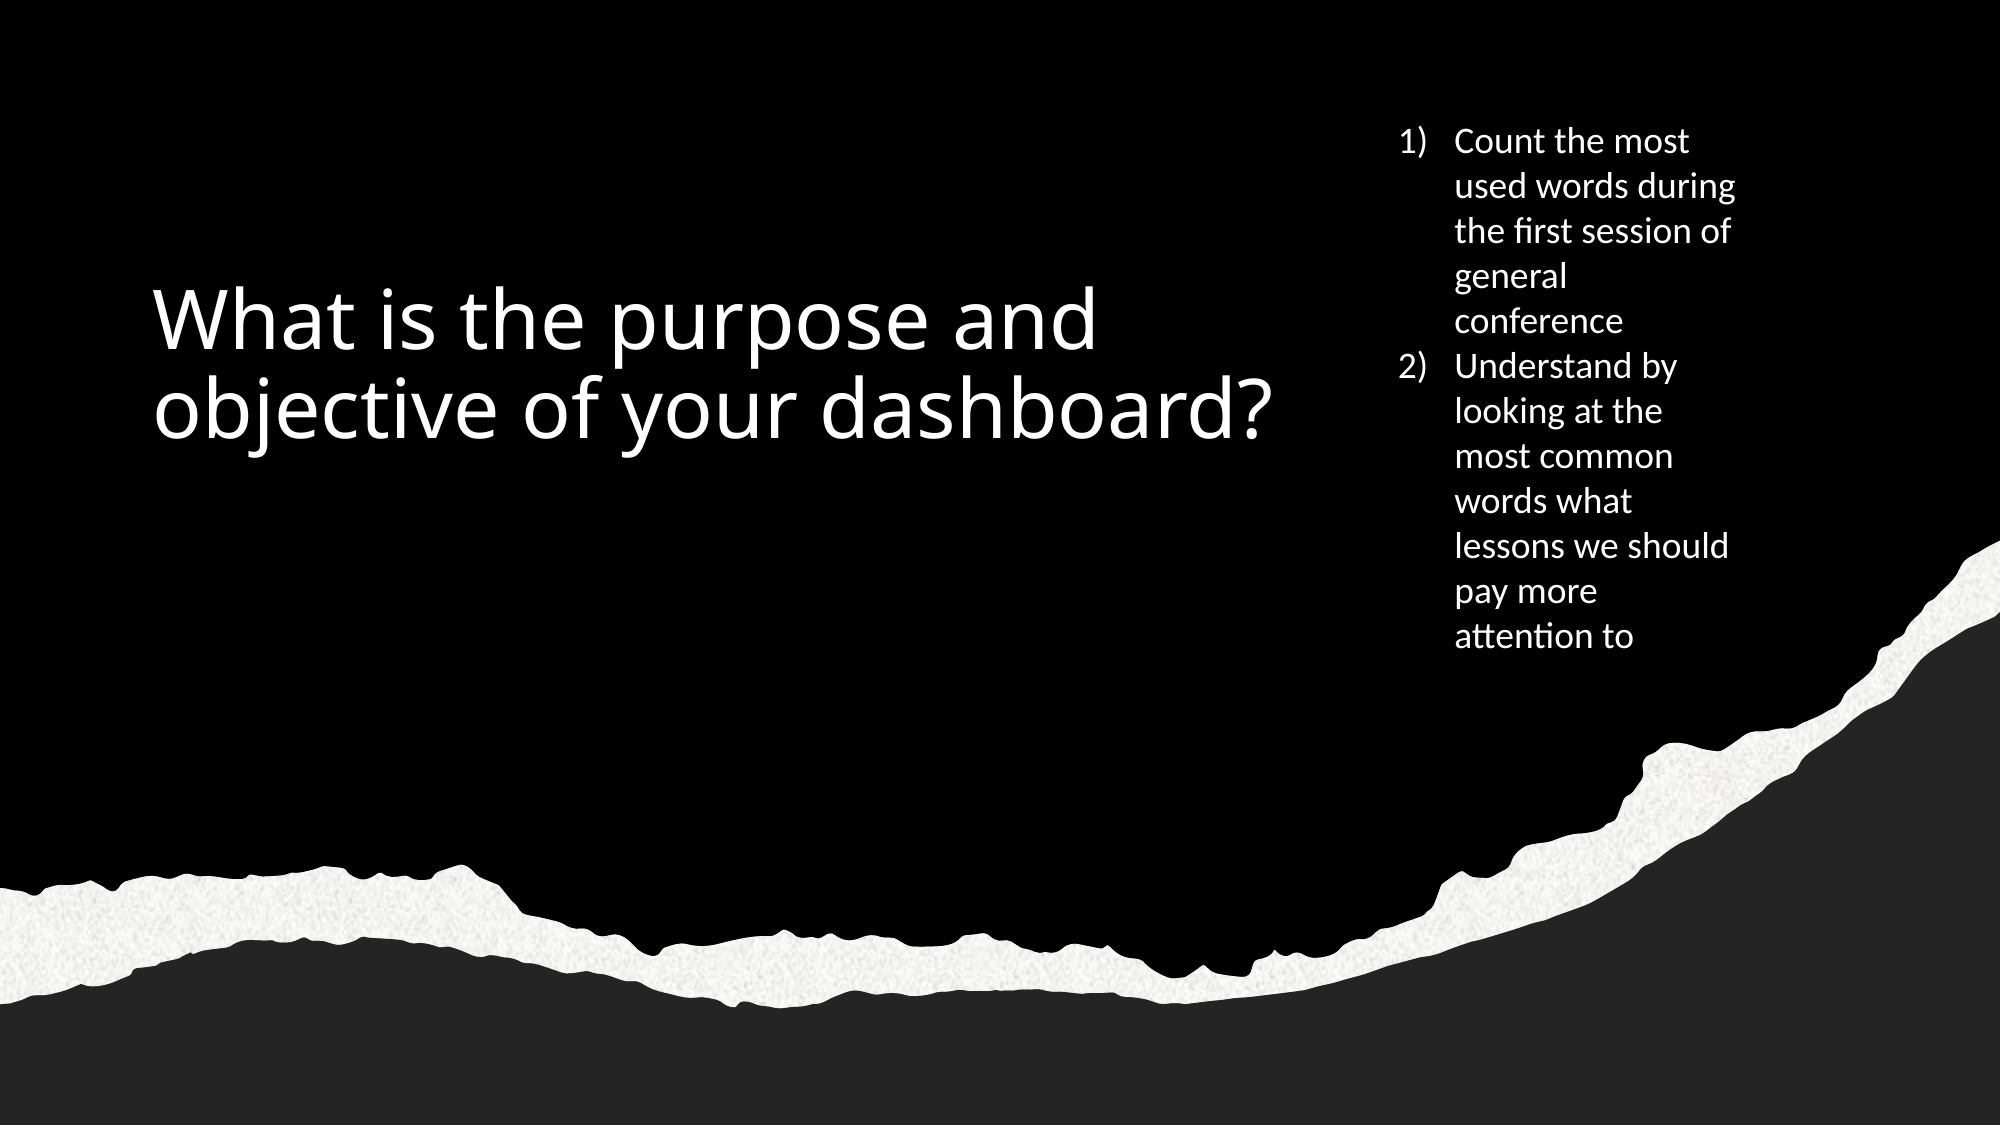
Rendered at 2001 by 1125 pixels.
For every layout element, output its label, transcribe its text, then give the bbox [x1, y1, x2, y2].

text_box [0, 540, 2000, 1125]
title What is the purpose and objective of your dashboard? [137, 183, 1290, 540]
text_box [0, 0, 2000, 540]
text_box Count the most used words during the first session of general conference Understand by looking at the most common words what lessons we should pay more attention to [1383, 109, 1753, 540]
